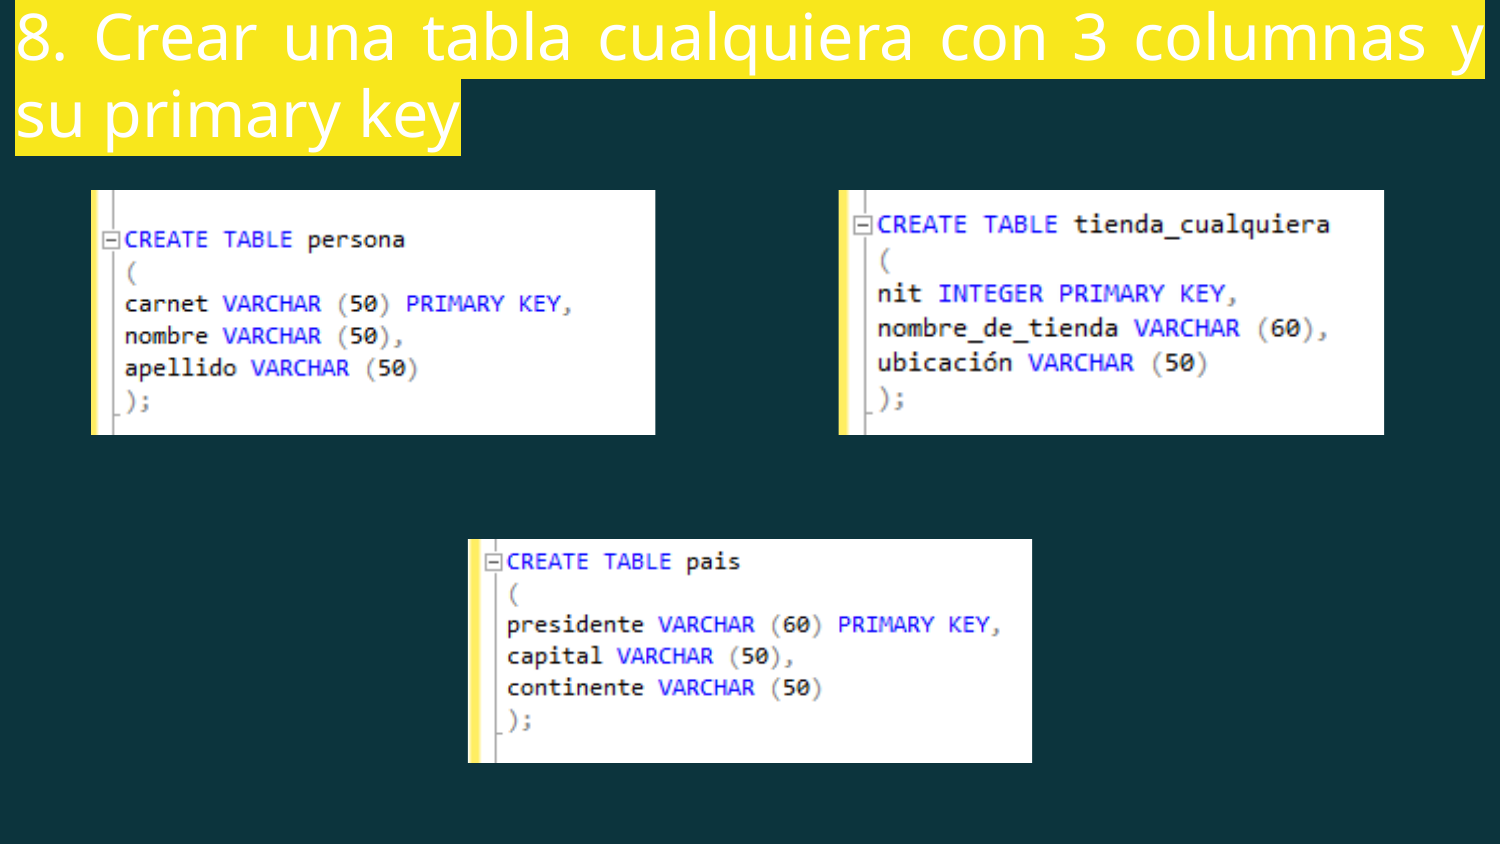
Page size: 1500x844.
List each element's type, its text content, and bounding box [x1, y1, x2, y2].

title 8. Crear una tabla cualquiera con 3 columnas y su primary key [0, 41, 1500, 166]
picture [90, 189, 656, 435]
picture [838, 189, 1385, 435]
picture [467, 539, 1033, 763]
